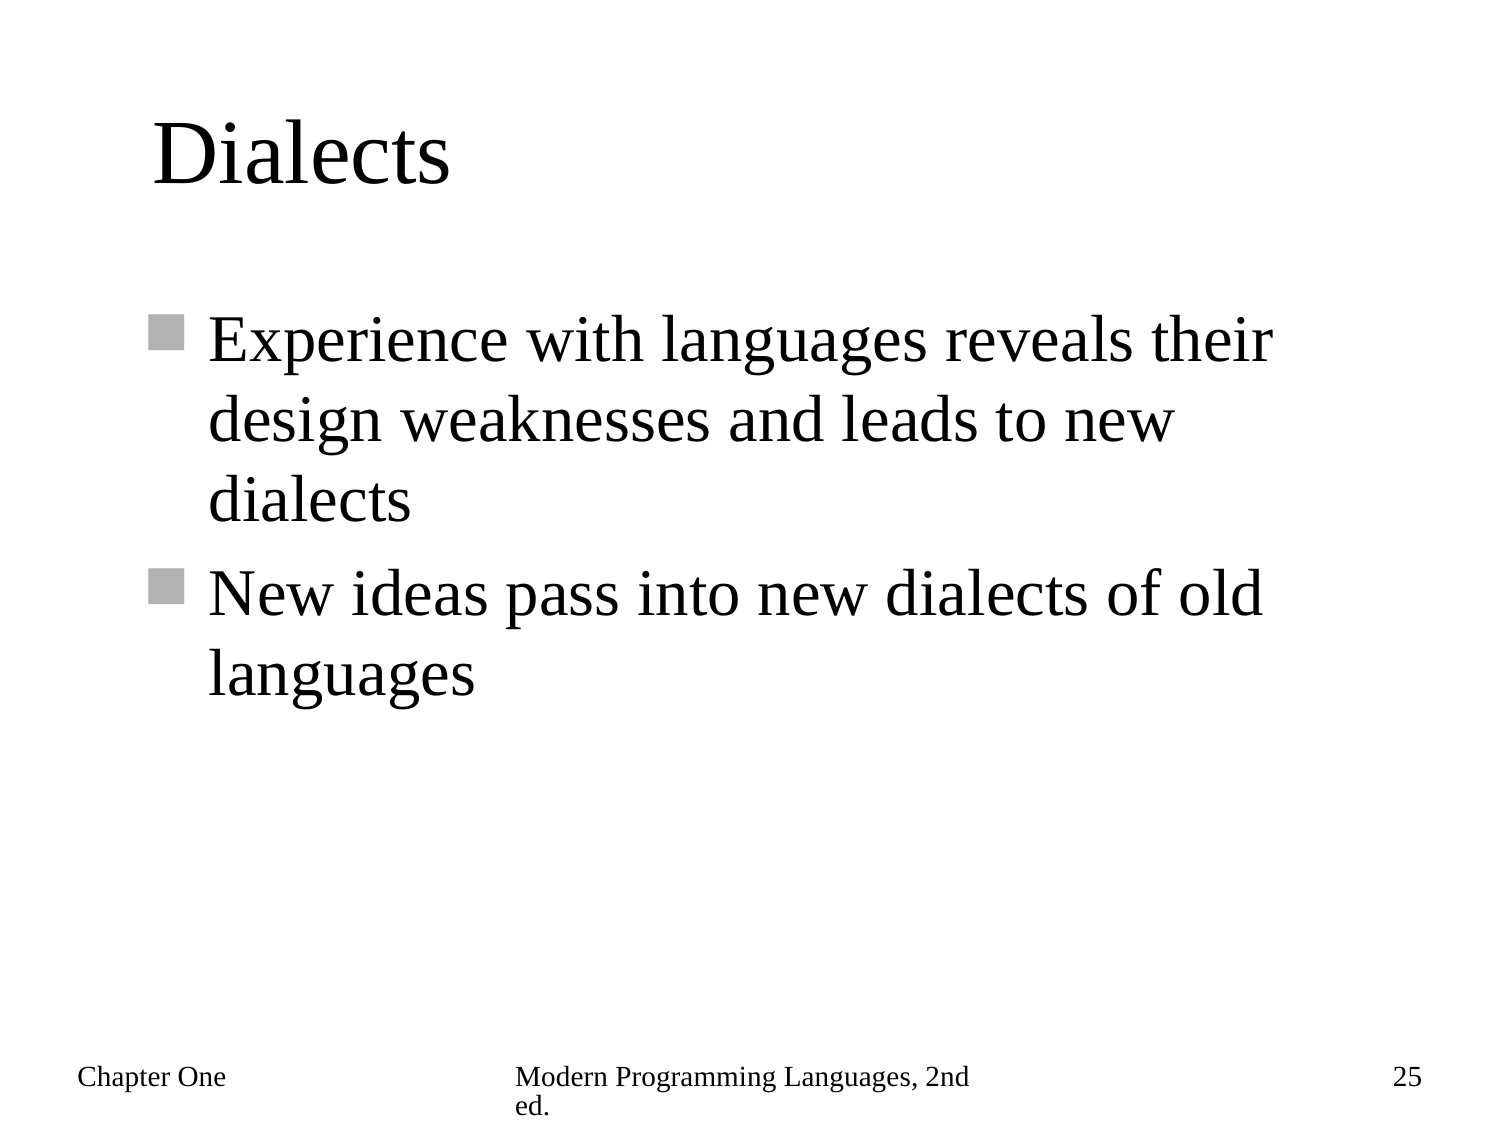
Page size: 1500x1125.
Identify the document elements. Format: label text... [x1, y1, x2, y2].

slide_number Chapter One [62, 1036, 401, 1113]
footer Modern Programming Languages, 2nd ed. [499, 1036, 1001, 1113]
list Experience with languages reveals their design weaknesses and leads to new dialects New ideas pass into new dialects of old languages [137, 287, 1413, 963]
slide_number 25 [1124, 1036, 1438, 1113]
title Dialects [137, 56, 1413, 238]
